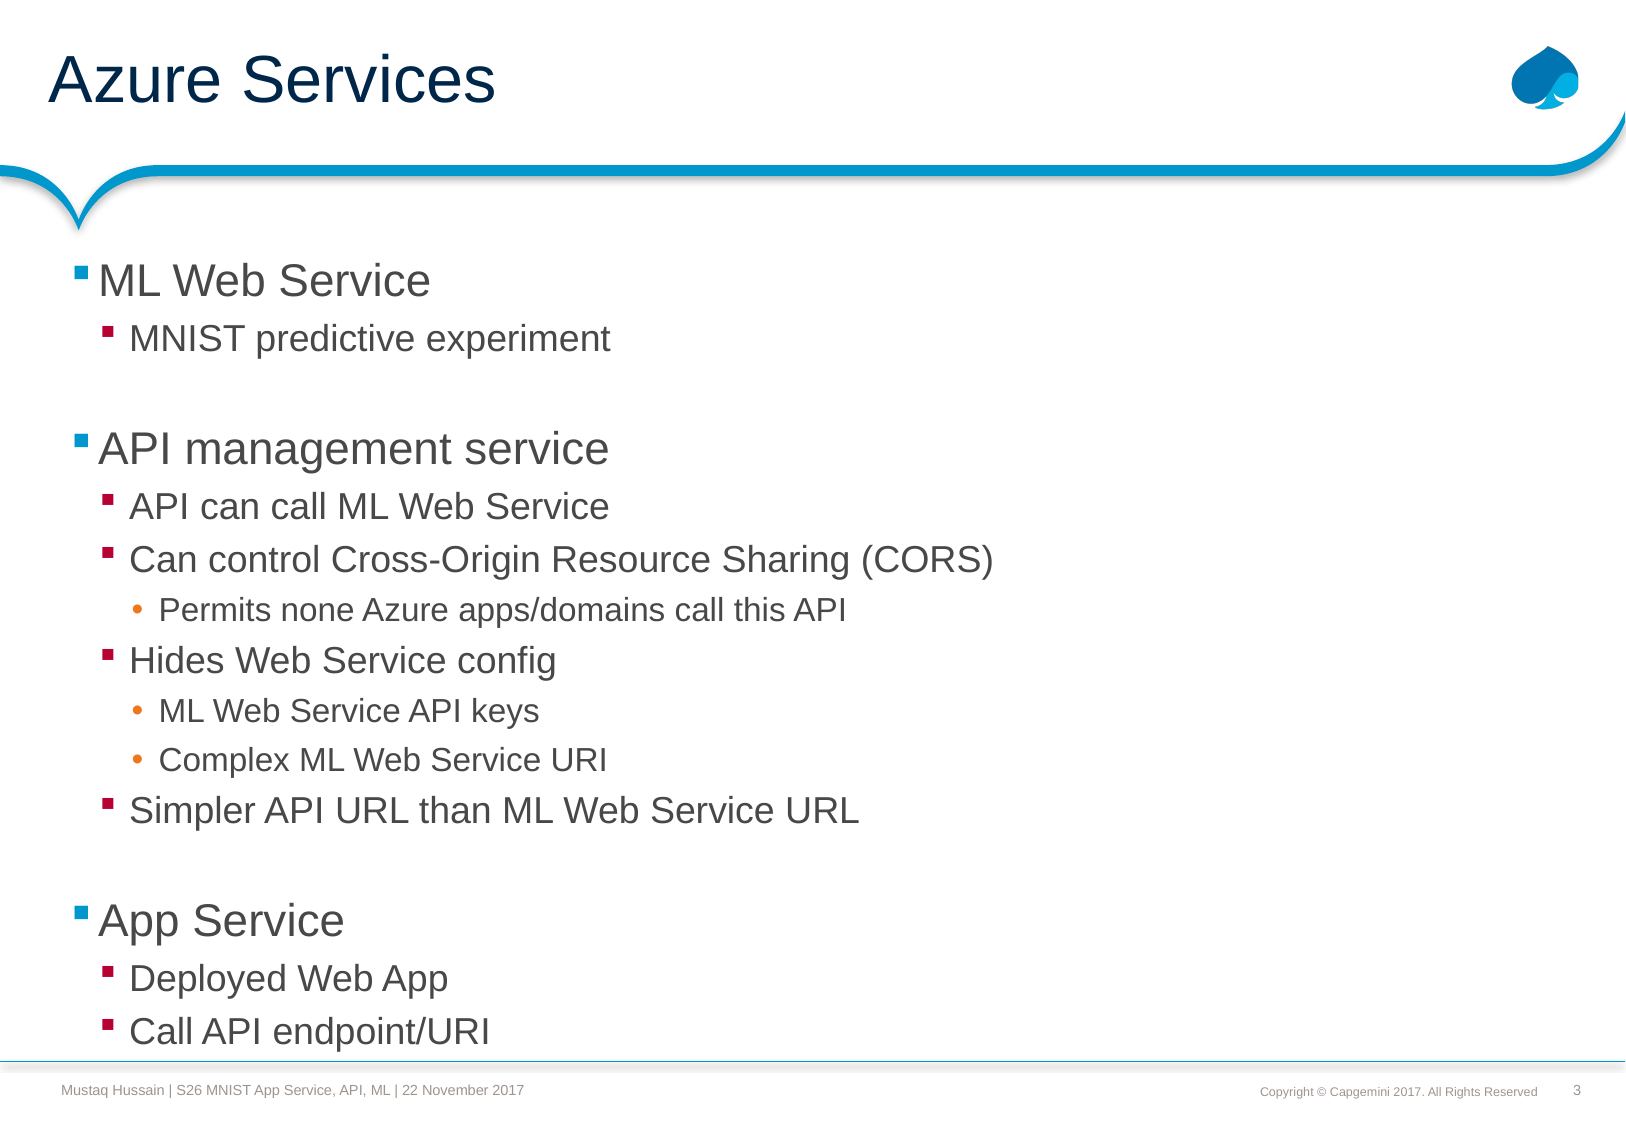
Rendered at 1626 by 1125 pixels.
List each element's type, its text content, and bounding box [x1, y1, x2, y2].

list ML Web Service MNIST predictive experiment API management service API can call ML Web Service Can control Cross-Origin Resource Sharing (CORS) Permits none Azure apps/domains call this API Hides Web Service config ML Web Service API keys Complex ML Web Service URI Simpler API URL than ML Web Service URL App Service Deployed Web App Call API endpoint/URI [53, 245, 1625, 1007]
title Azure Services [0, 0, 1625, 165]
